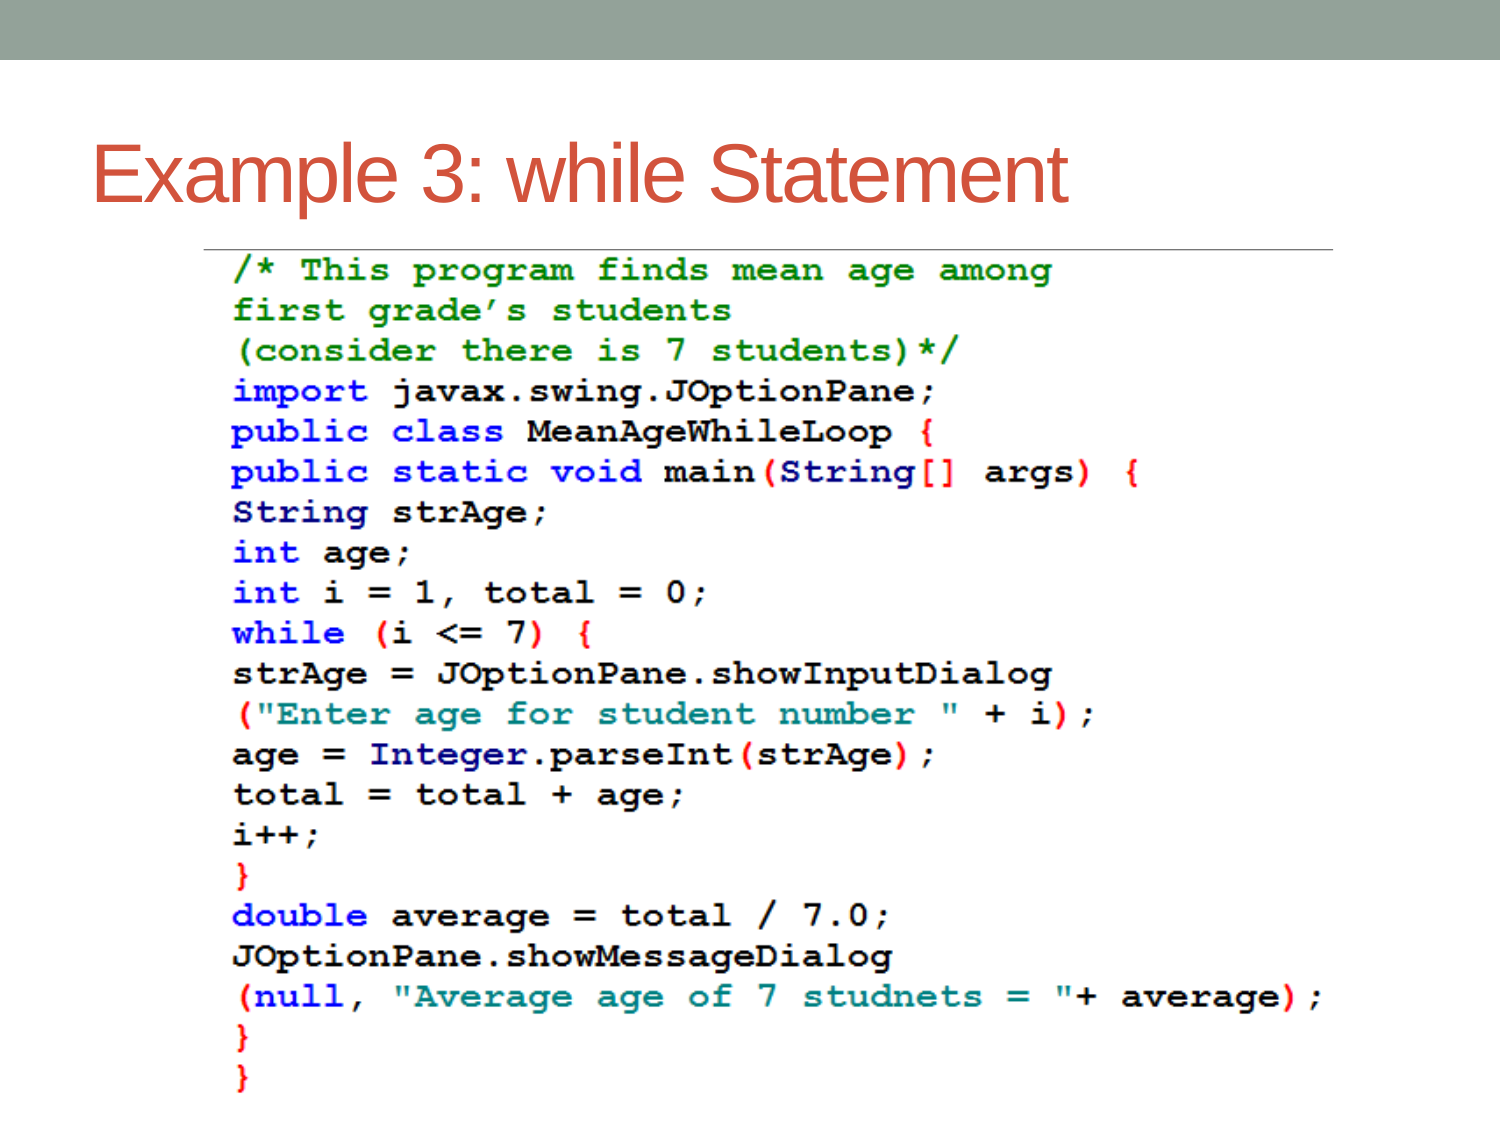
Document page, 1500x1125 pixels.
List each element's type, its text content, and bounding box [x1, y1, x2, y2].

title Example 3: while Statement [75, 87, 1425, 250]
picture [203, 249, 1334, 1097]
